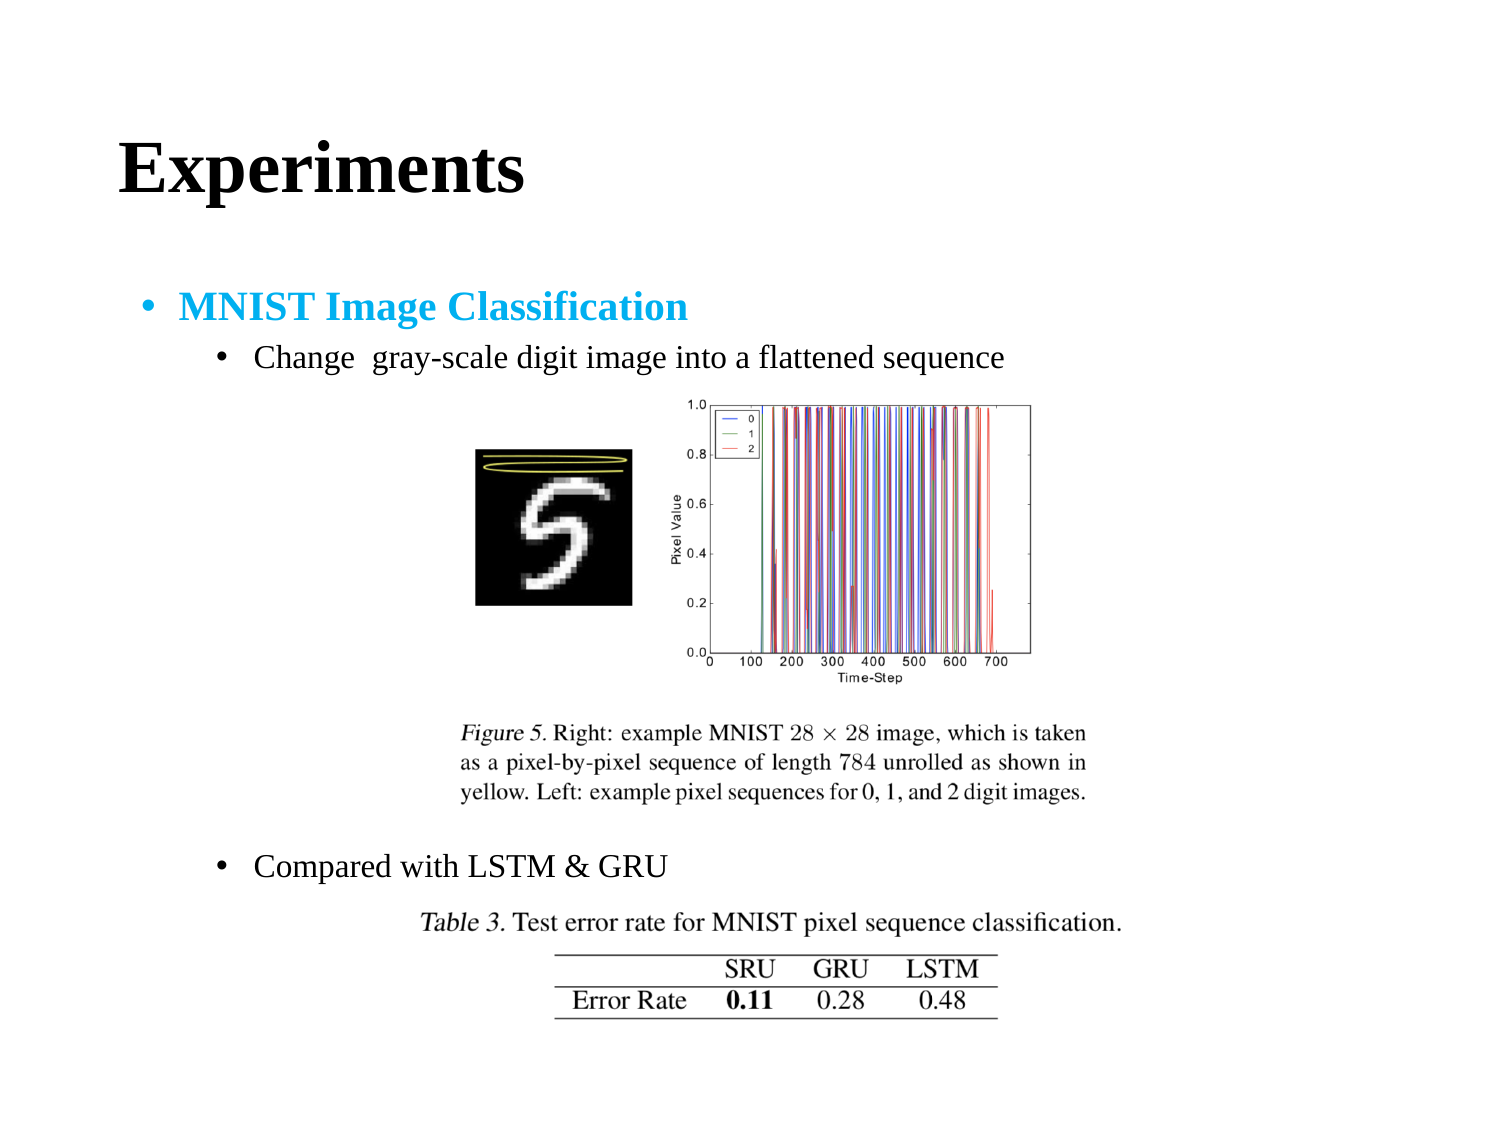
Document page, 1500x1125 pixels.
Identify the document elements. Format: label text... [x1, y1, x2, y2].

picture [411, 896, 1135, 1041]
picture [449, 373, 1097, 822]
title Experiments [103, 59, 1397, 278]
